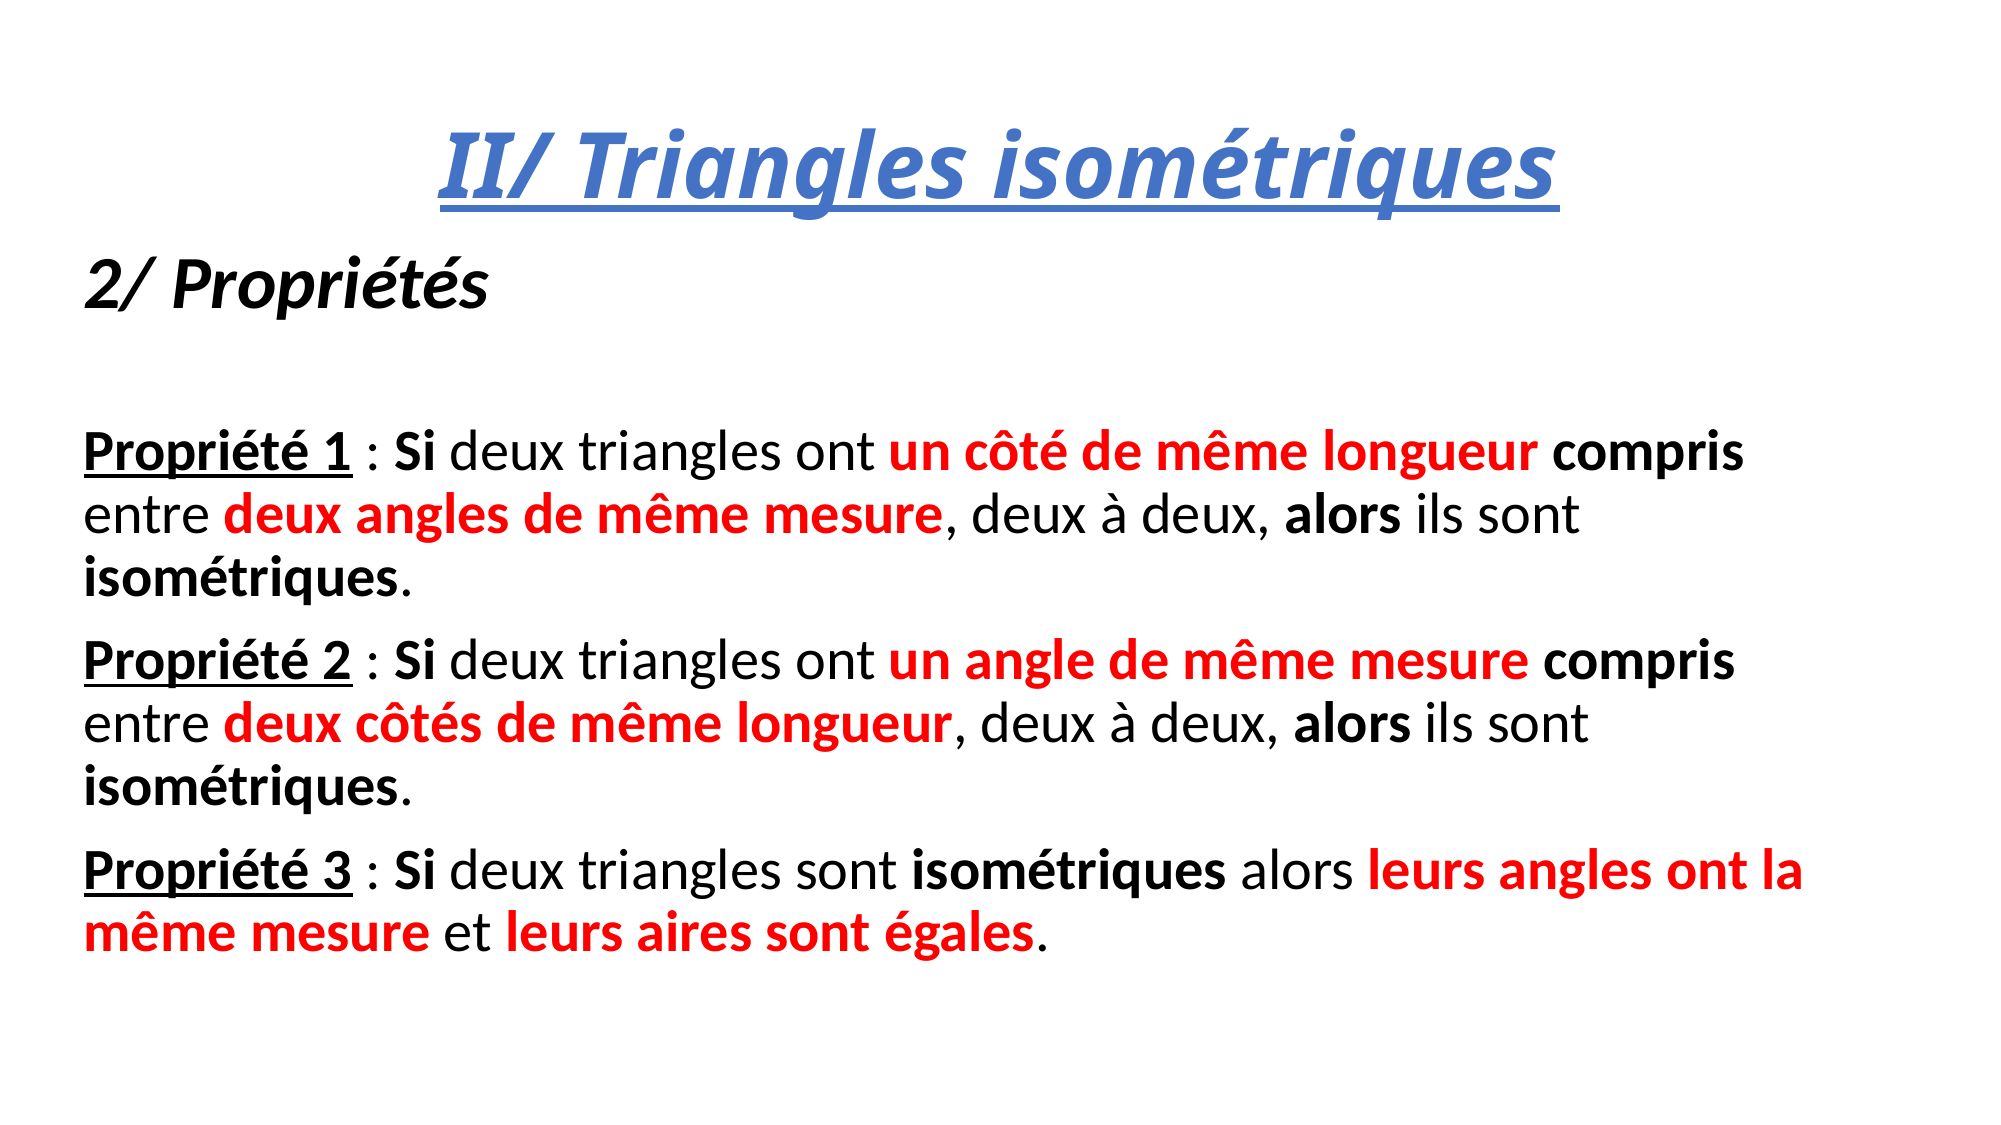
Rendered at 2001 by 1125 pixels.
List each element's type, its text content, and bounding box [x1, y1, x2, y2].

list 2/ Propriétés Propriété 1 : Si deux triangles ont un côté de même longueur compris entre deux angles de même mesure, deux à deux, alors ils sont isométriques. Propriété 2 : Si deux triangles ont un angle de même mesure compris entre deux côtés de même longueur, deux à deux, alors ils sont isométriques. Propriété 3 : Si deux triangles sont isométriques alors leurs angles ont la même mesure et leurs aires sont égales. [68, 236, 1863, 1036]
title II/ Triangles isométriques [137, 59, 1863, 236]
